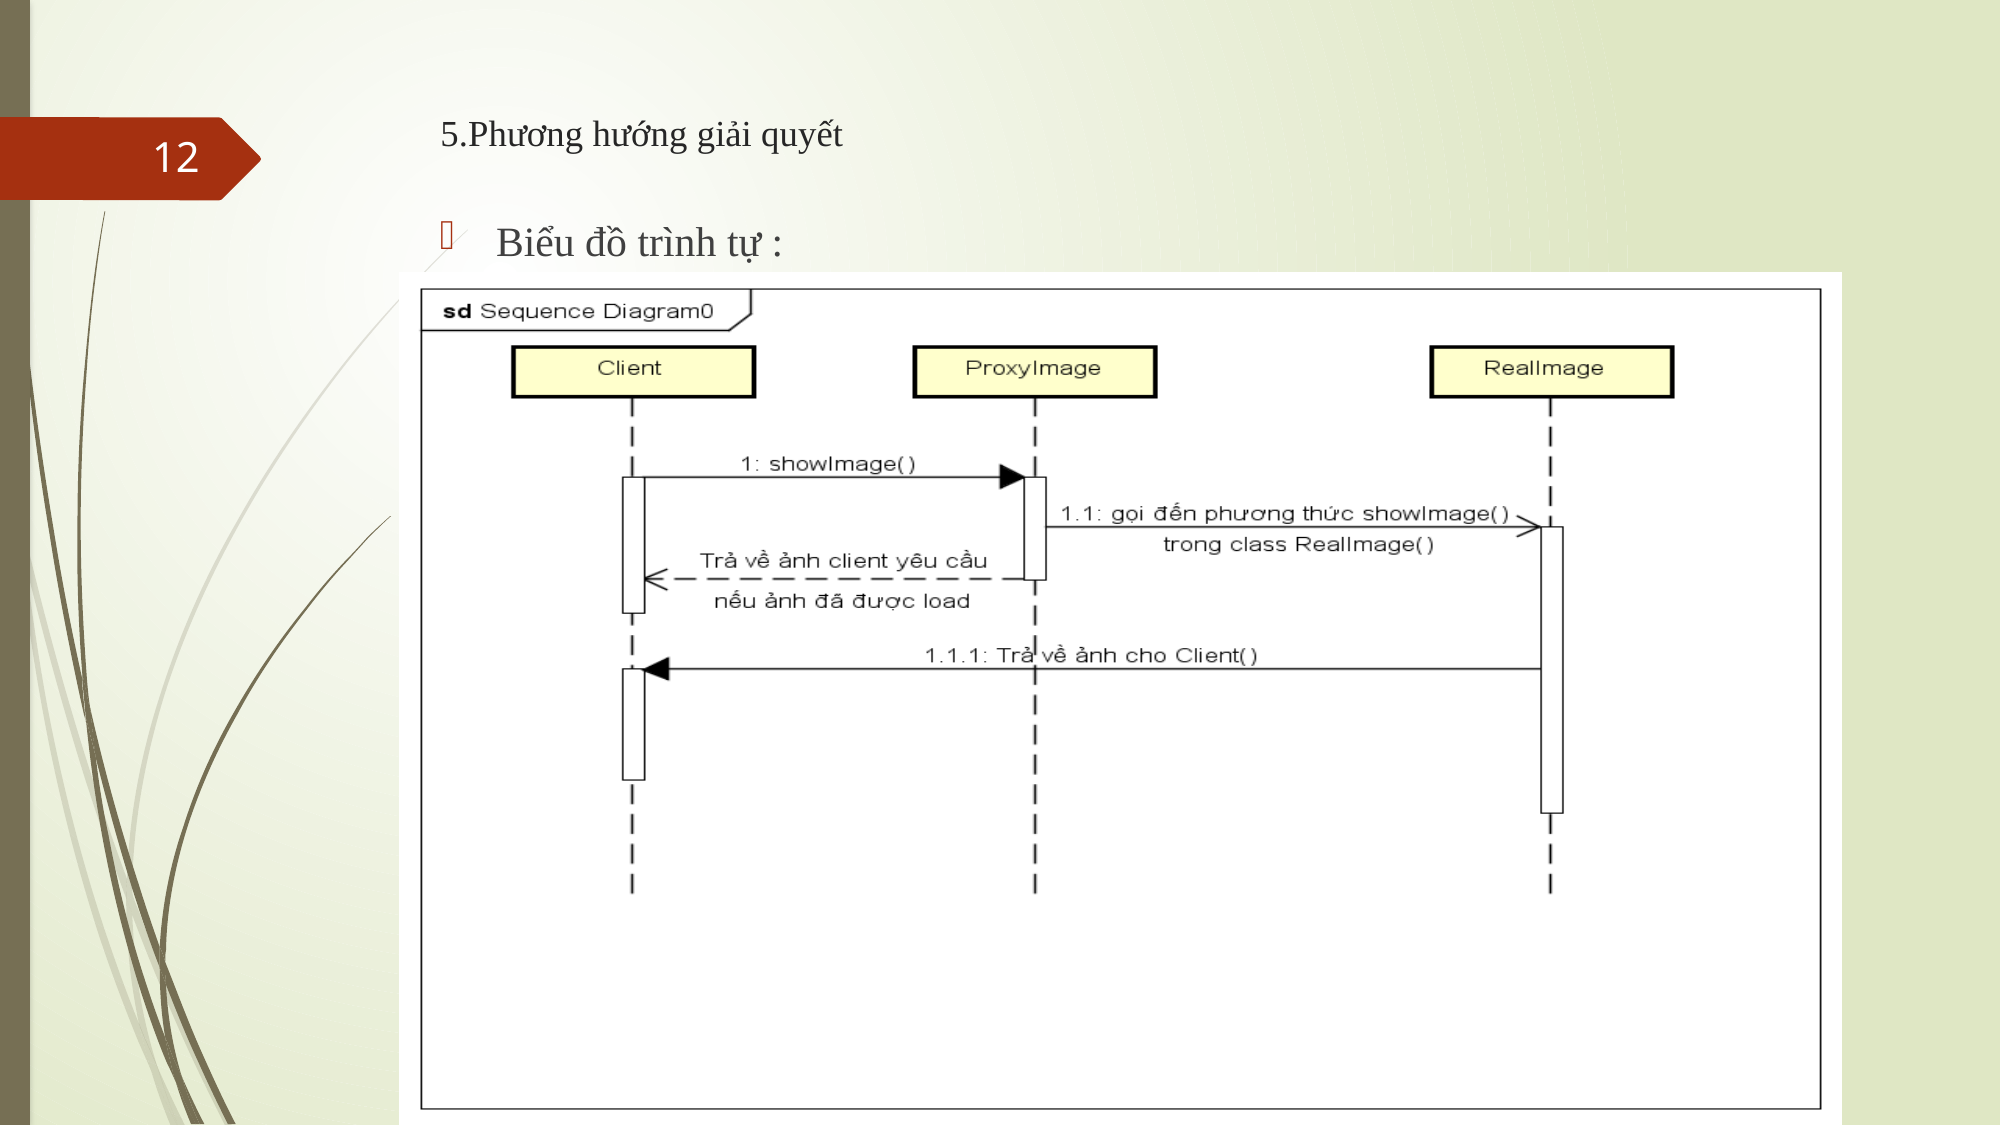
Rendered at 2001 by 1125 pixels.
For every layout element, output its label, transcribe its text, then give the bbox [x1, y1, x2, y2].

list Biểu đồ trình tự : [424, 207, 1888, 970]
slide_number 12 [87, 129, 216, 190]
title 5.Phương hướng giải quyết [425, 102, 1888, 207]
picture [399, 272, 1842, 1125]
